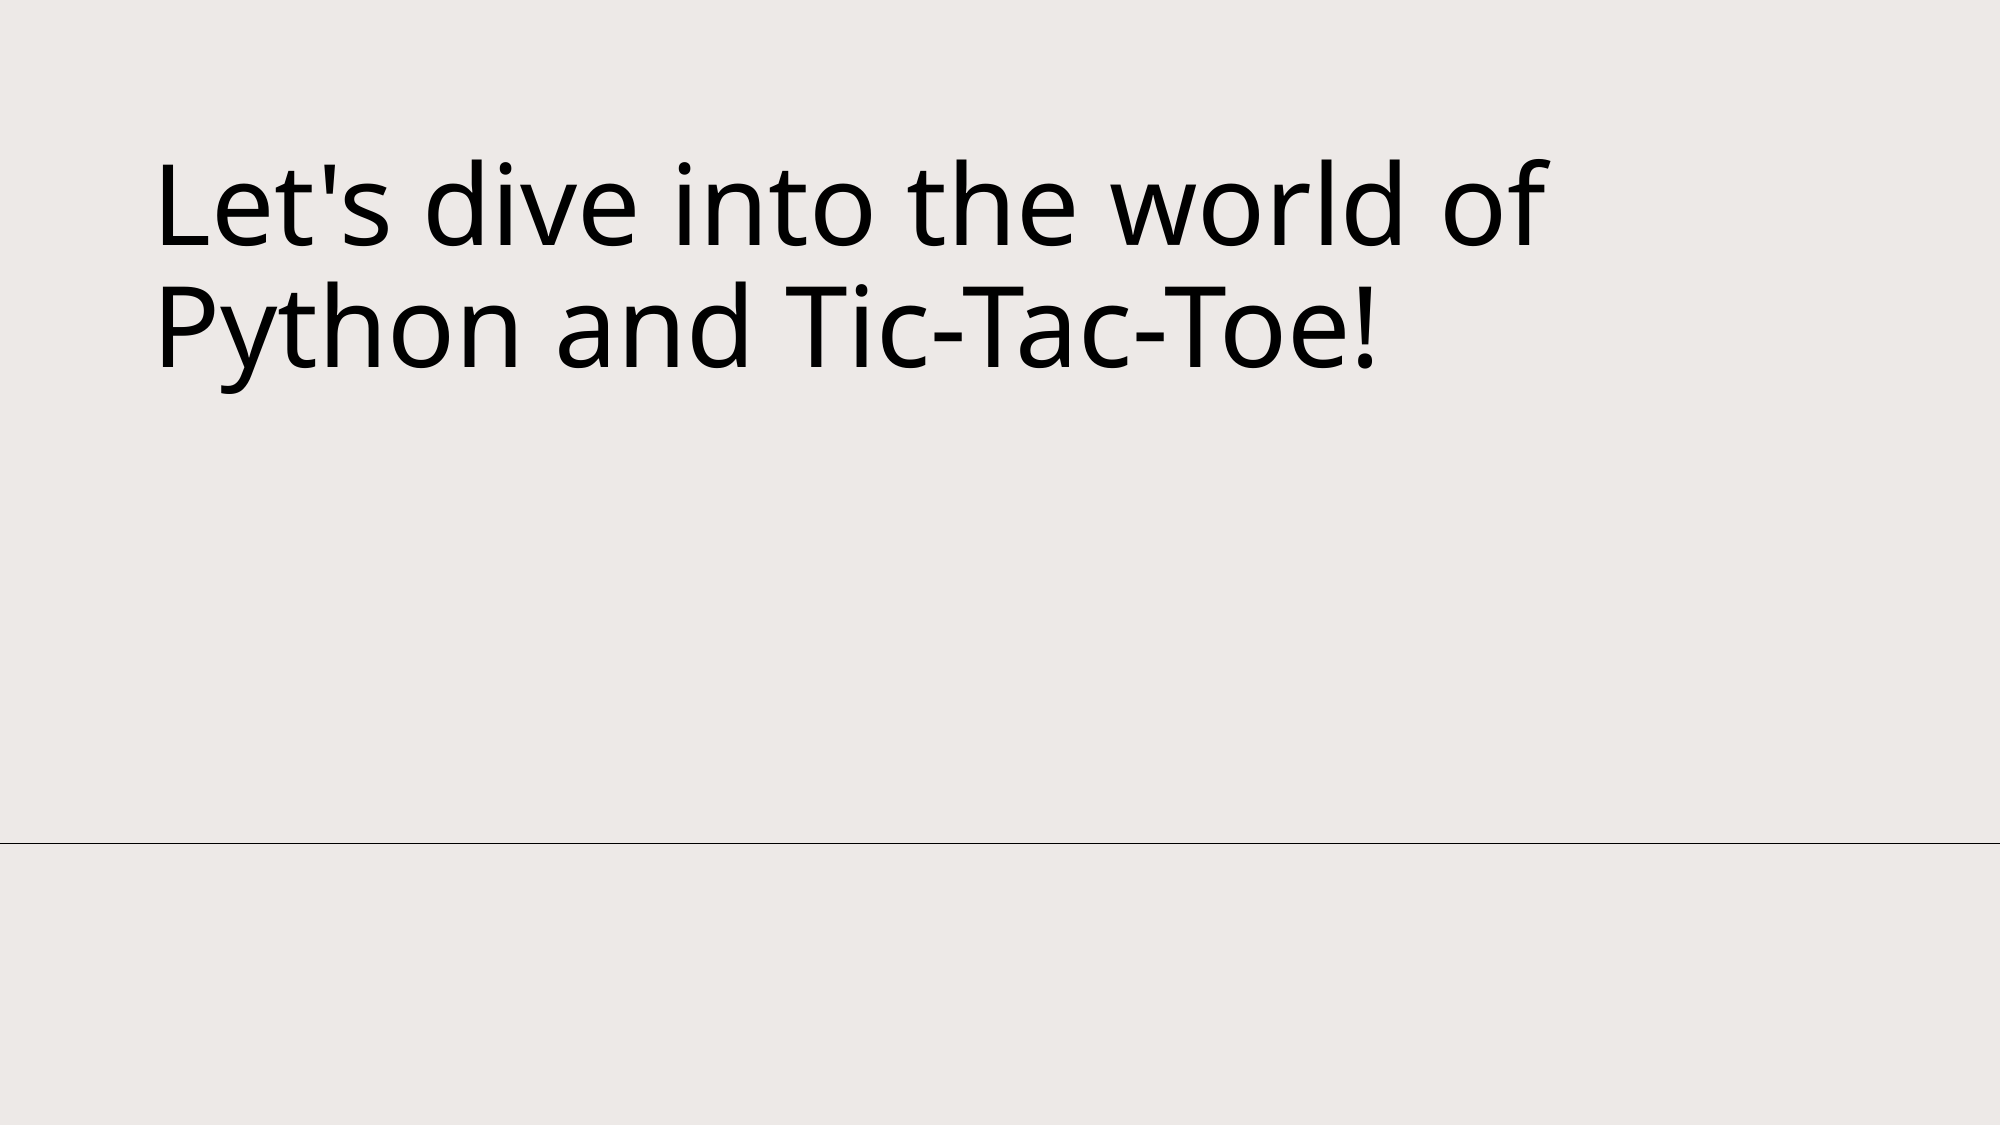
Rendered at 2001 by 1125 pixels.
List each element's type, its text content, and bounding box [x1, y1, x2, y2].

title Let's dive into the world of Python and Tic-Tac-Toe! [137, 141, 1570, 770]
text_box [0, 844, 2000, 1125]
text_box [0, 0, 2000, 843]
